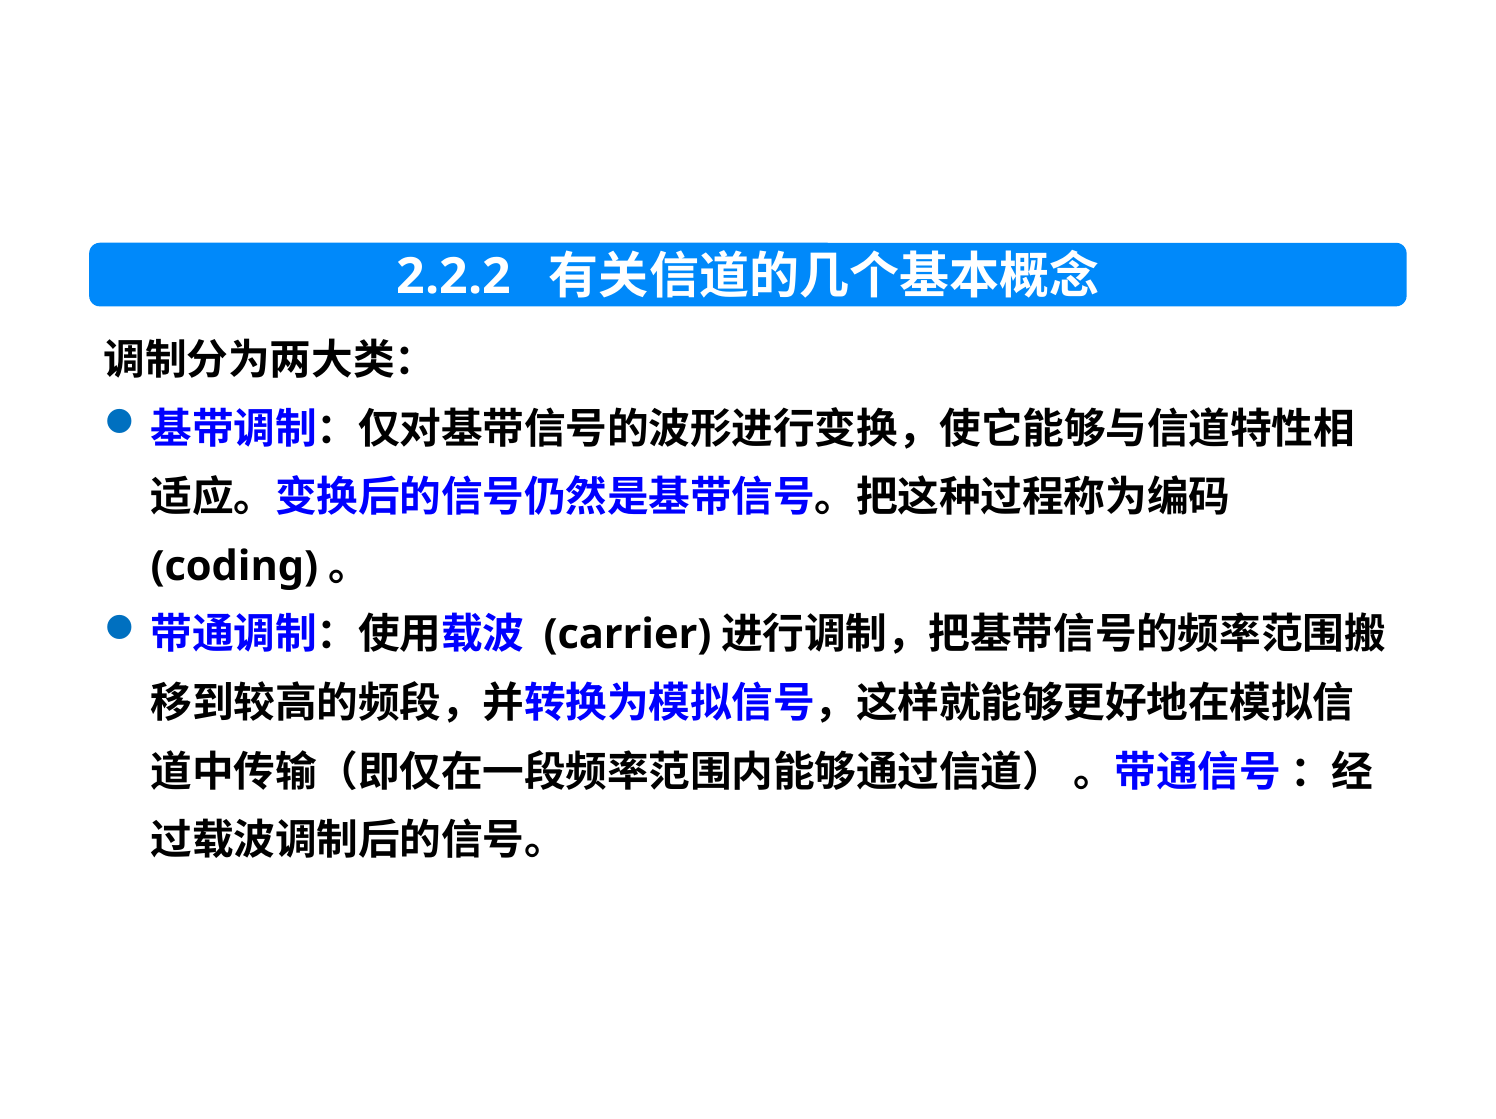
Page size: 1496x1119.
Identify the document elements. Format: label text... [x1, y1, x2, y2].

text_box 调制分为两大类： 基带调制：仅对基带信号的波形进行变换，使它能够与信道特性相适应。变换后的信号仍然是基带信号。把这种过程称为编码 (coding)。 带通调制：使用载波 (carrier)进行调制，把基带信号的频率范围搬移到较高的频段，并转换为模拟信号，这样就能够更好地在模拟信道中传输（即仅在一段频率范围内能够通过信道） 。带通信号 ：经过载波调制后的信号。 [89, 306, 1407, 871]
text_box [89, 242, 382, 306]
text_box [1114, 242, 1407, 306]
text_box 2.2.2 有关信道的几个基本概念 [382, 235, 1114, 306]
